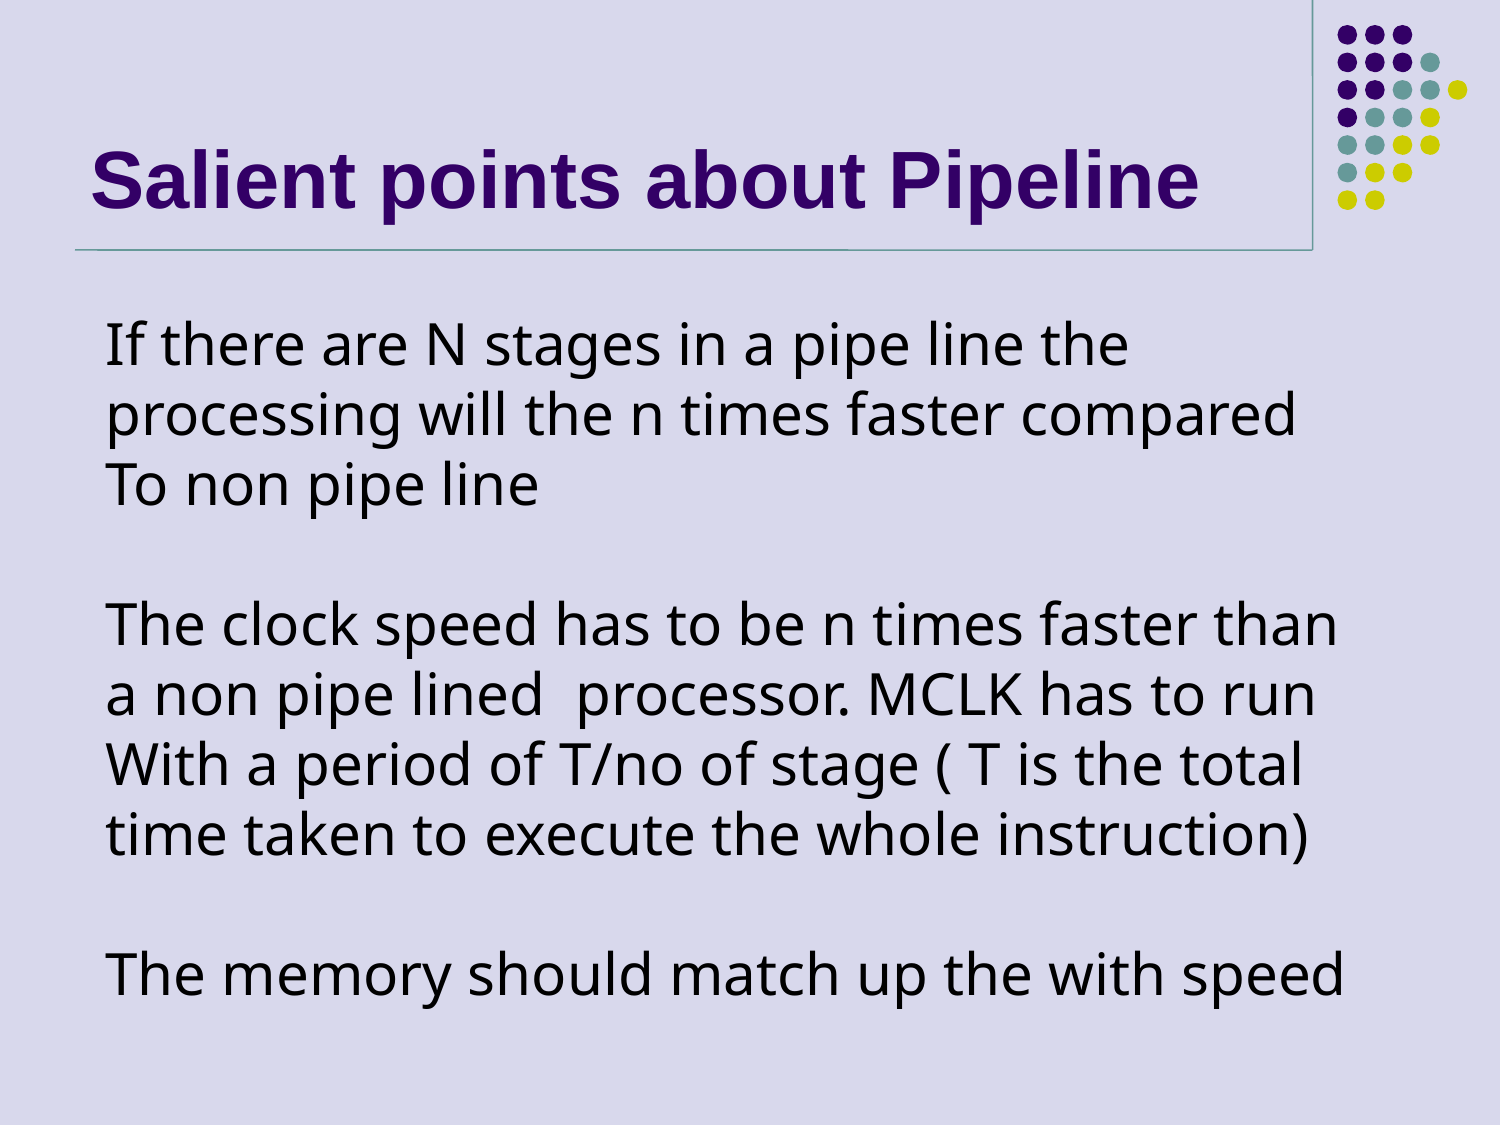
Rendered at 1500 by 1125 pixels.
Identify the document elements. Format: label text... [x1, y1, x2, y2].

text_box If there are N stages in a pipe line the processing will the n times faster compared To non pipe line The clock speed has to be n times faster than a non pipe lined processor. MCLK has to run With a period of T/no of stage ( T is the total time taken to execute the whole instruction) The memory should match up the with speed [90, 299, 1385, 1015]
title Salient points about Pipeline [74, 19, 1313, 233]
